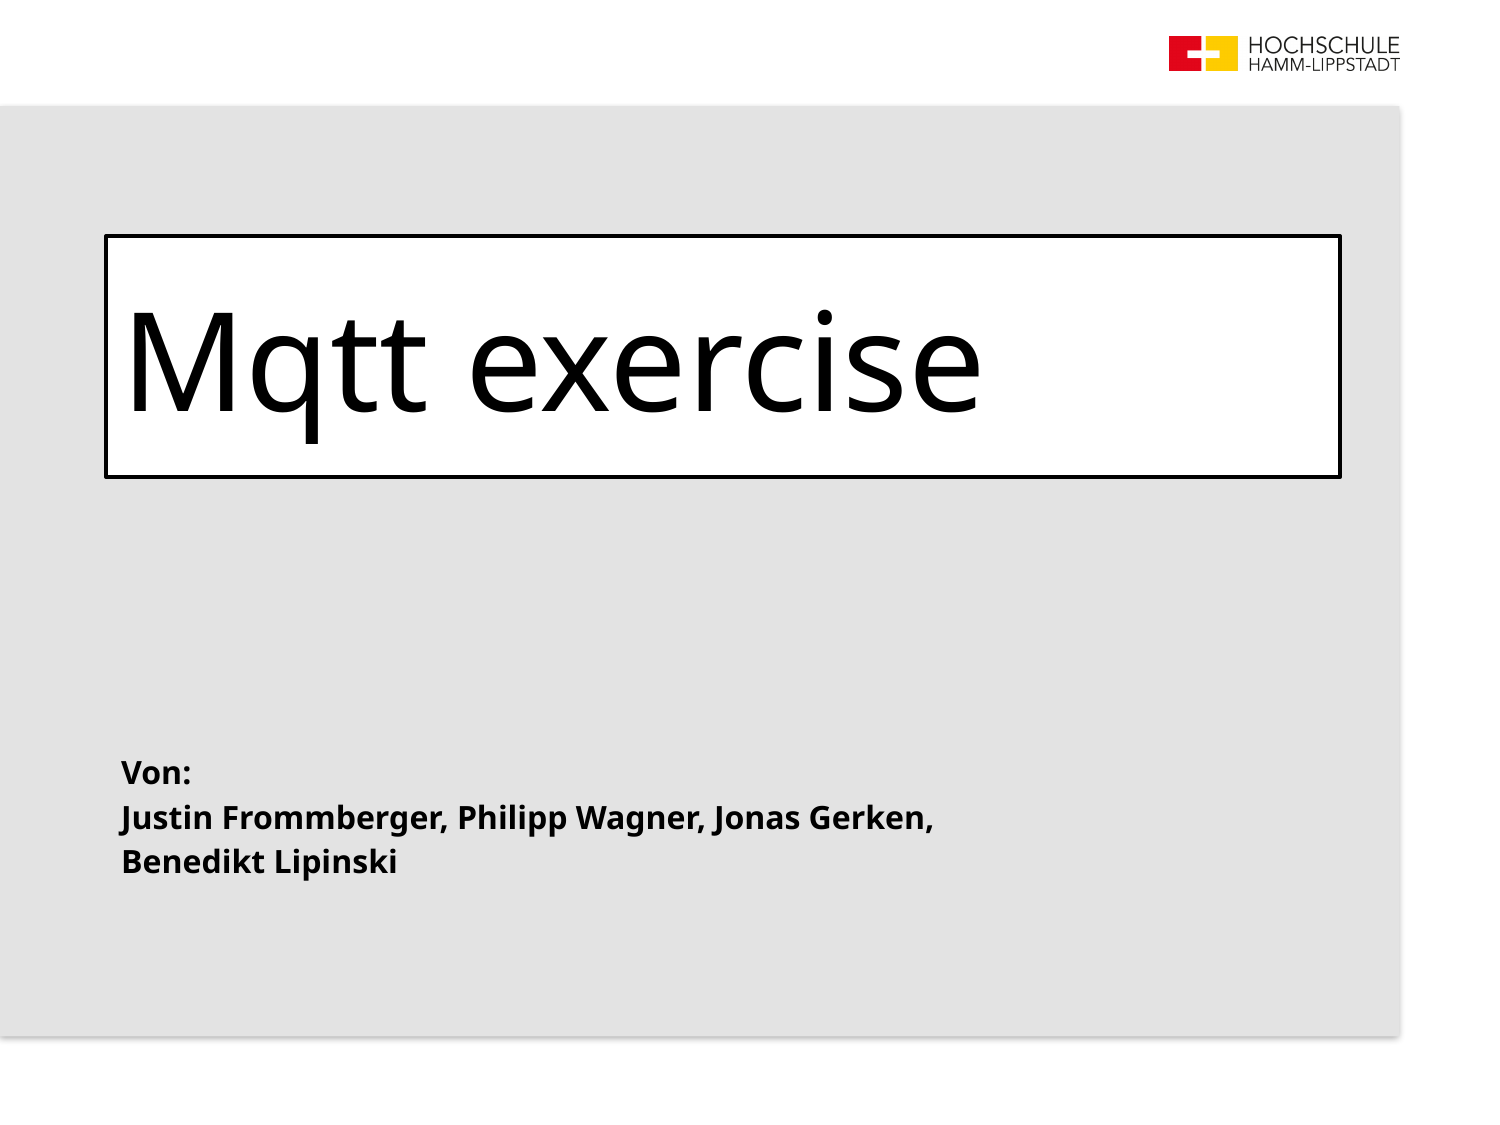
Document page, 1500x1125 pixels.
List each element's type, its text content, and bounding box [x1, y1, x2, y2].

subtitle Von: Justin Frommberger, Philipp Wagner, Jonas Gerken, Benedikt Lipinski [106, 521, 1340, 891]
picture [1169, 36, 1400, 71]
title Mqtt exercise [104, 234, 1342, 479]
